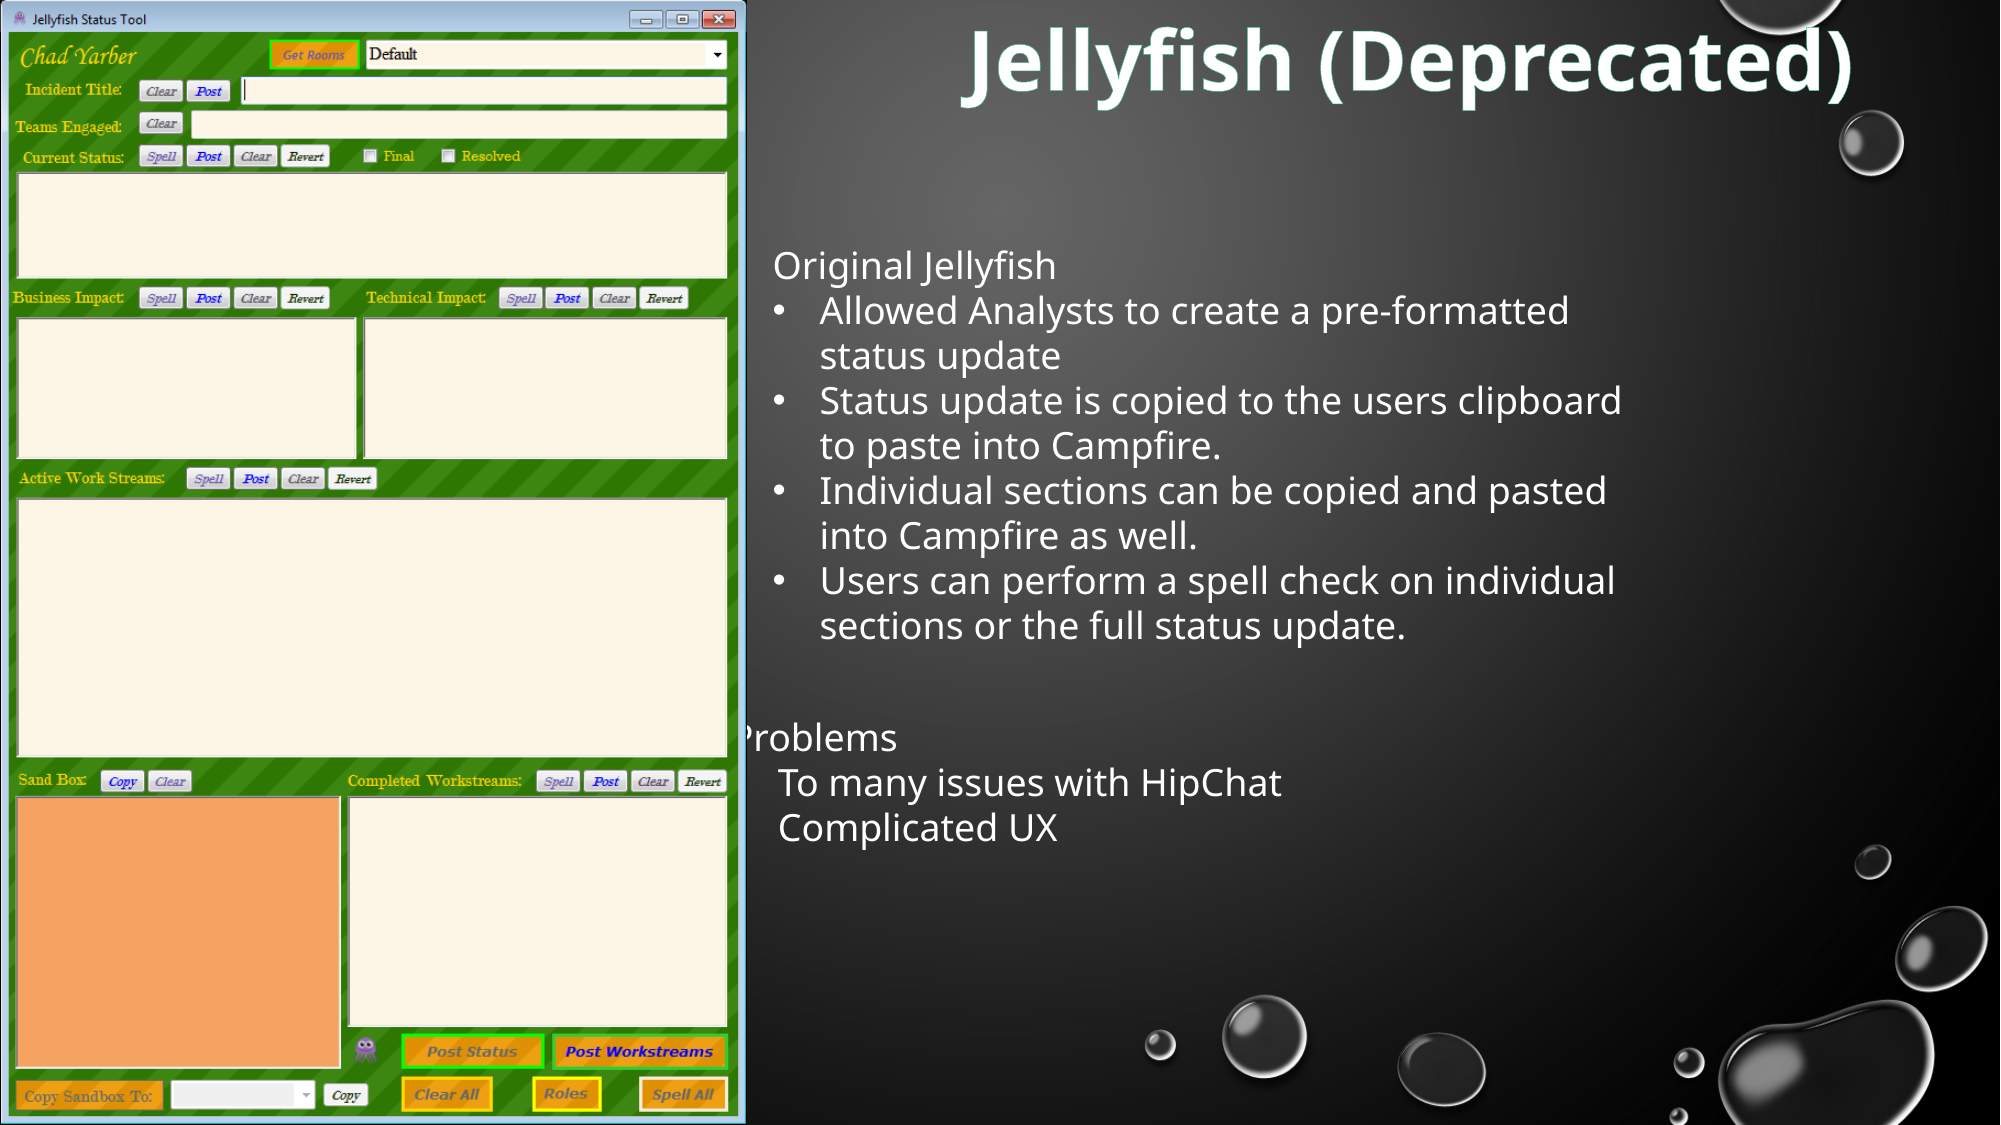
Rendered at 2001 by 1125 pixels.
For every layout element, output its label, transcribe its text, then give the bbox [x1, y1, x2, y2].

picture [0, 0, 2000, 1125]
text_box Original Jellyfish Allowed Analysts to create a pre-formatted status update Status update is copied to the users clipboard to paste into Campfire. Individual sections can be copied and pasted into Campfire as well. Users can perform a spell check on individual sections or the full status update. [757, 234, 1666, 655]
text_box Problems To many issues with HipChat Complicated UX [751, 706, 1298, 857]
text_box Jellyfish (Deprecated) [952, 0, 1870, 115]
